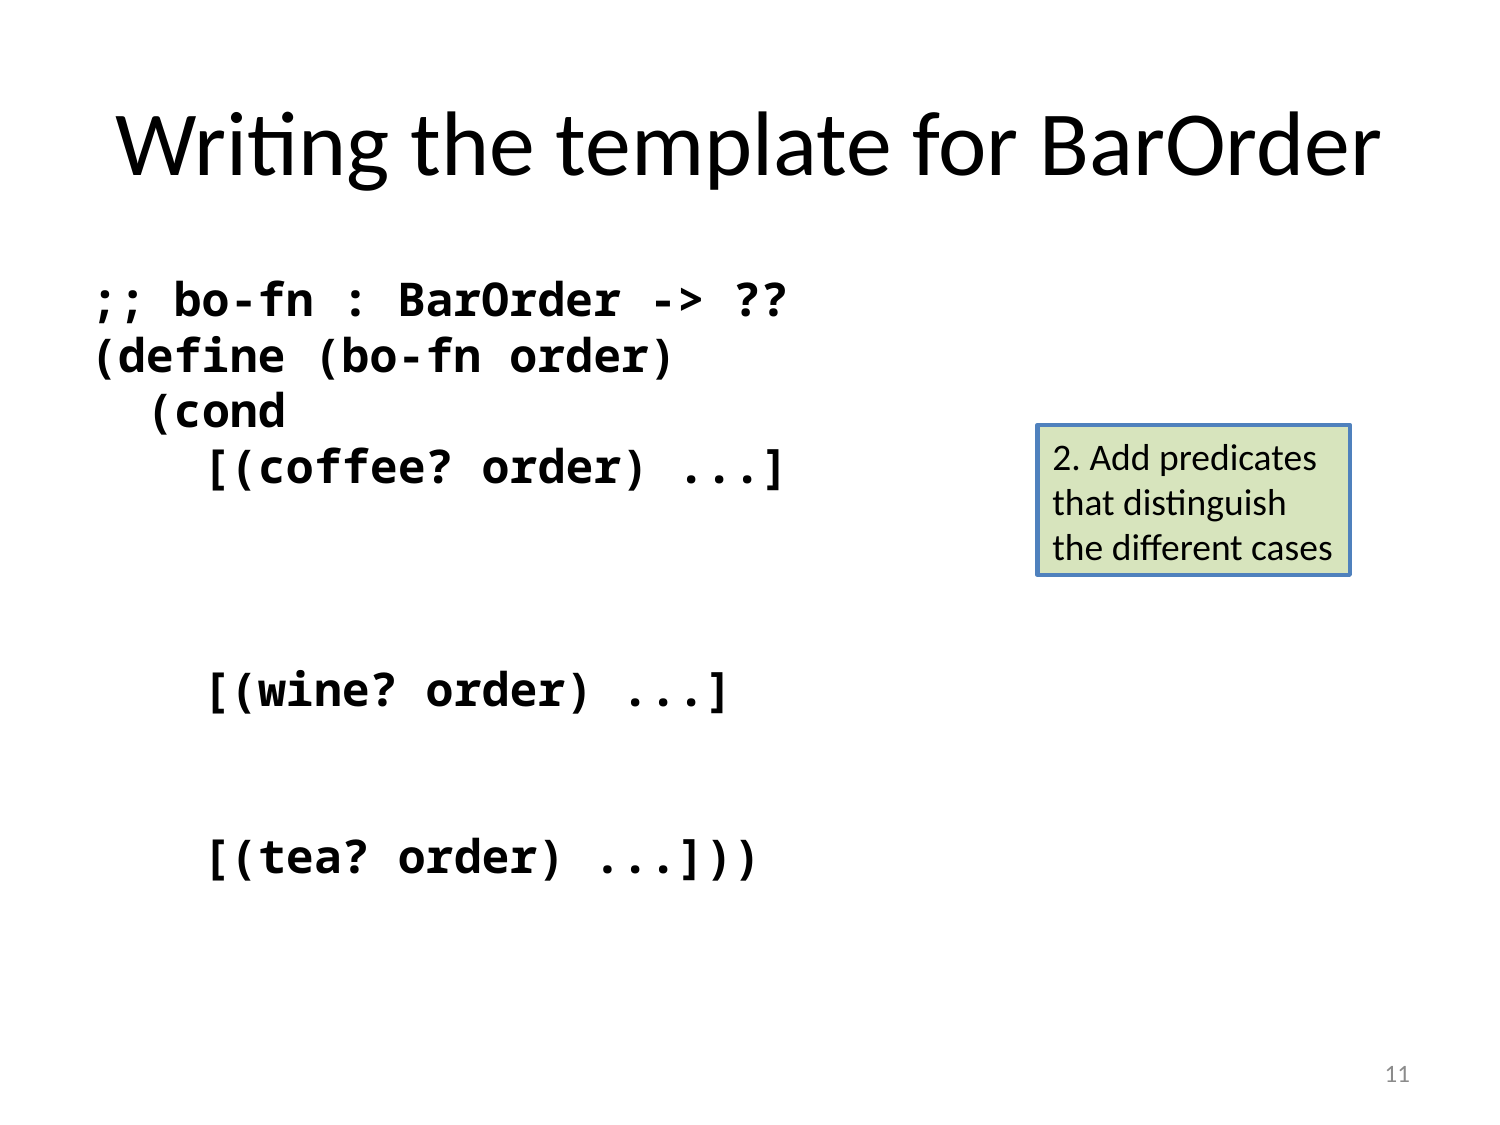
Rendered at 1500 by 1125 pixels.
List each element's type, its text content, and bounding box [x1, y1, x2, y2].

title Writing the template for BarOrder [75, 45, 1425, 233]
slide_number 11 [1074, 1042, 1425, 1103]
text_box 2. Add predicates that distinguish the different cases [1035, 423, 1352, 577]
list ;; bo-fn : BarOrder -> ?? (define (bo-fn order) (cond [(coffee? order) ...] (coffee-size order) (coffee-type order) (coffee-milk? order))] [(wine? order) ...] (... (wine-vineyard order) (wine-year order))] [(tea? order) ...])) (tea-size order) (tea-type order))])) [75, 262, 1425, 1005]
